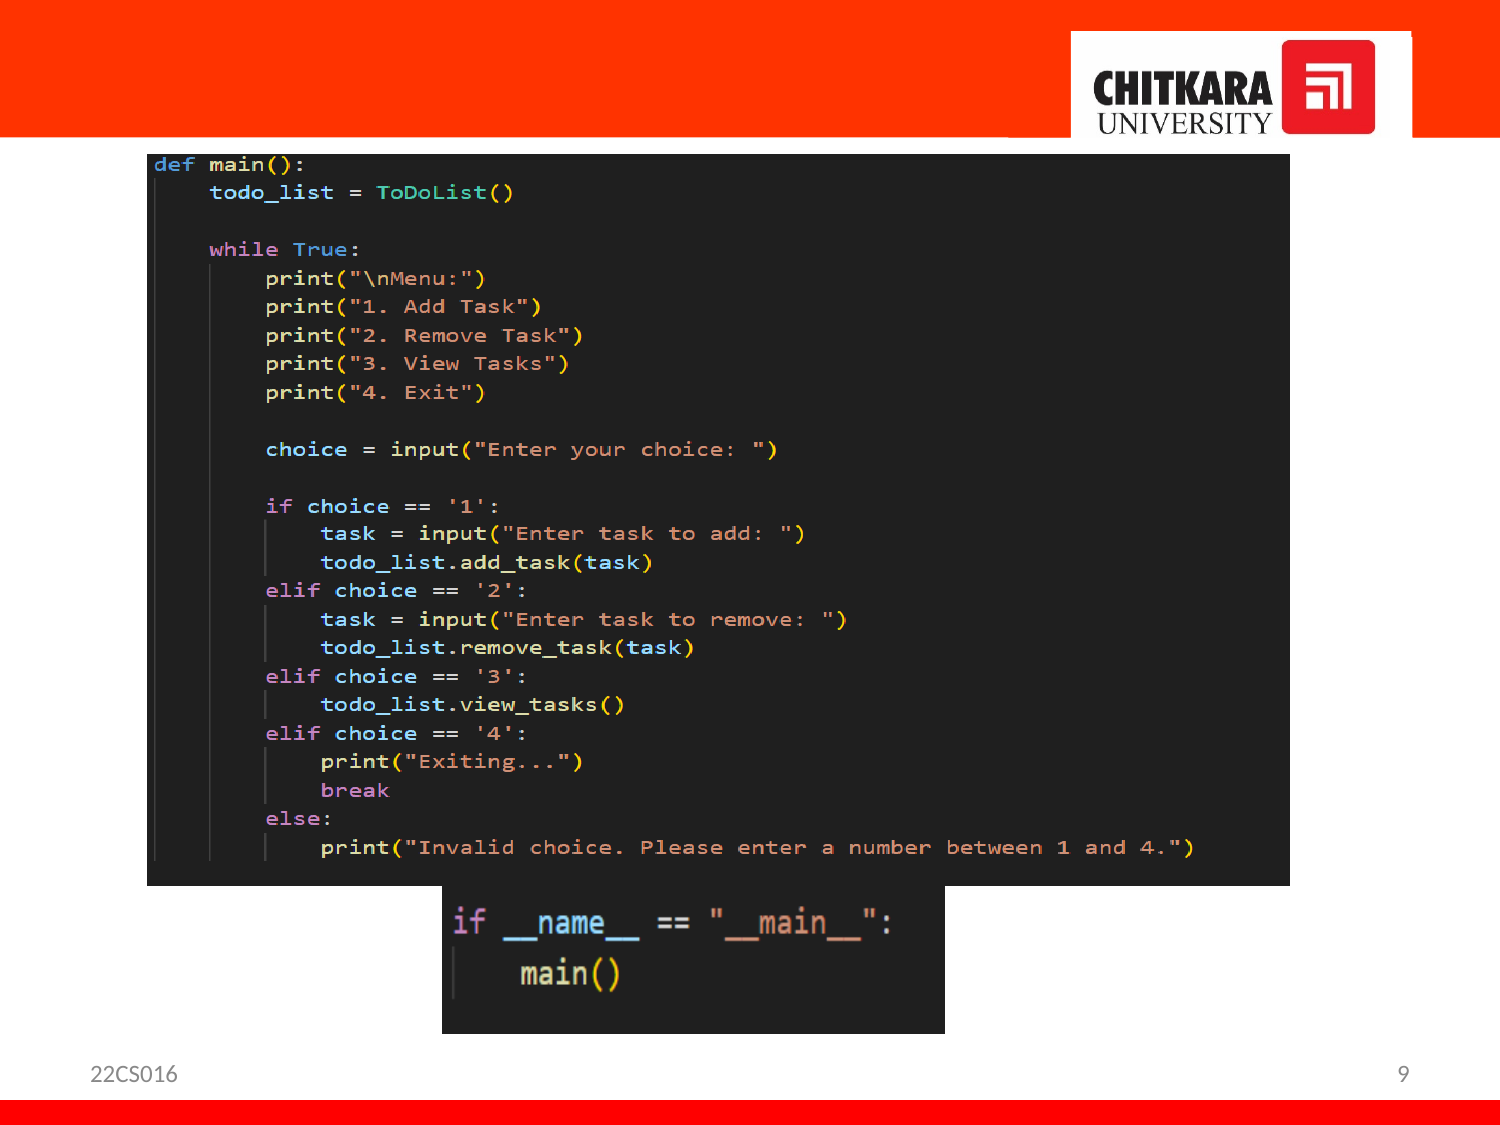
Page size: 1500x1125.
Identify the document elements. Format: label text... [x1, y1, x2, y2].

slide_number 22CS016 [75, 1042, 425, 1103]
slide_number <number> [1074, 1042, 1425, 1103]
picture [147, 154, 1290, 1034]
picture [1074, 37, 1390, 138]
